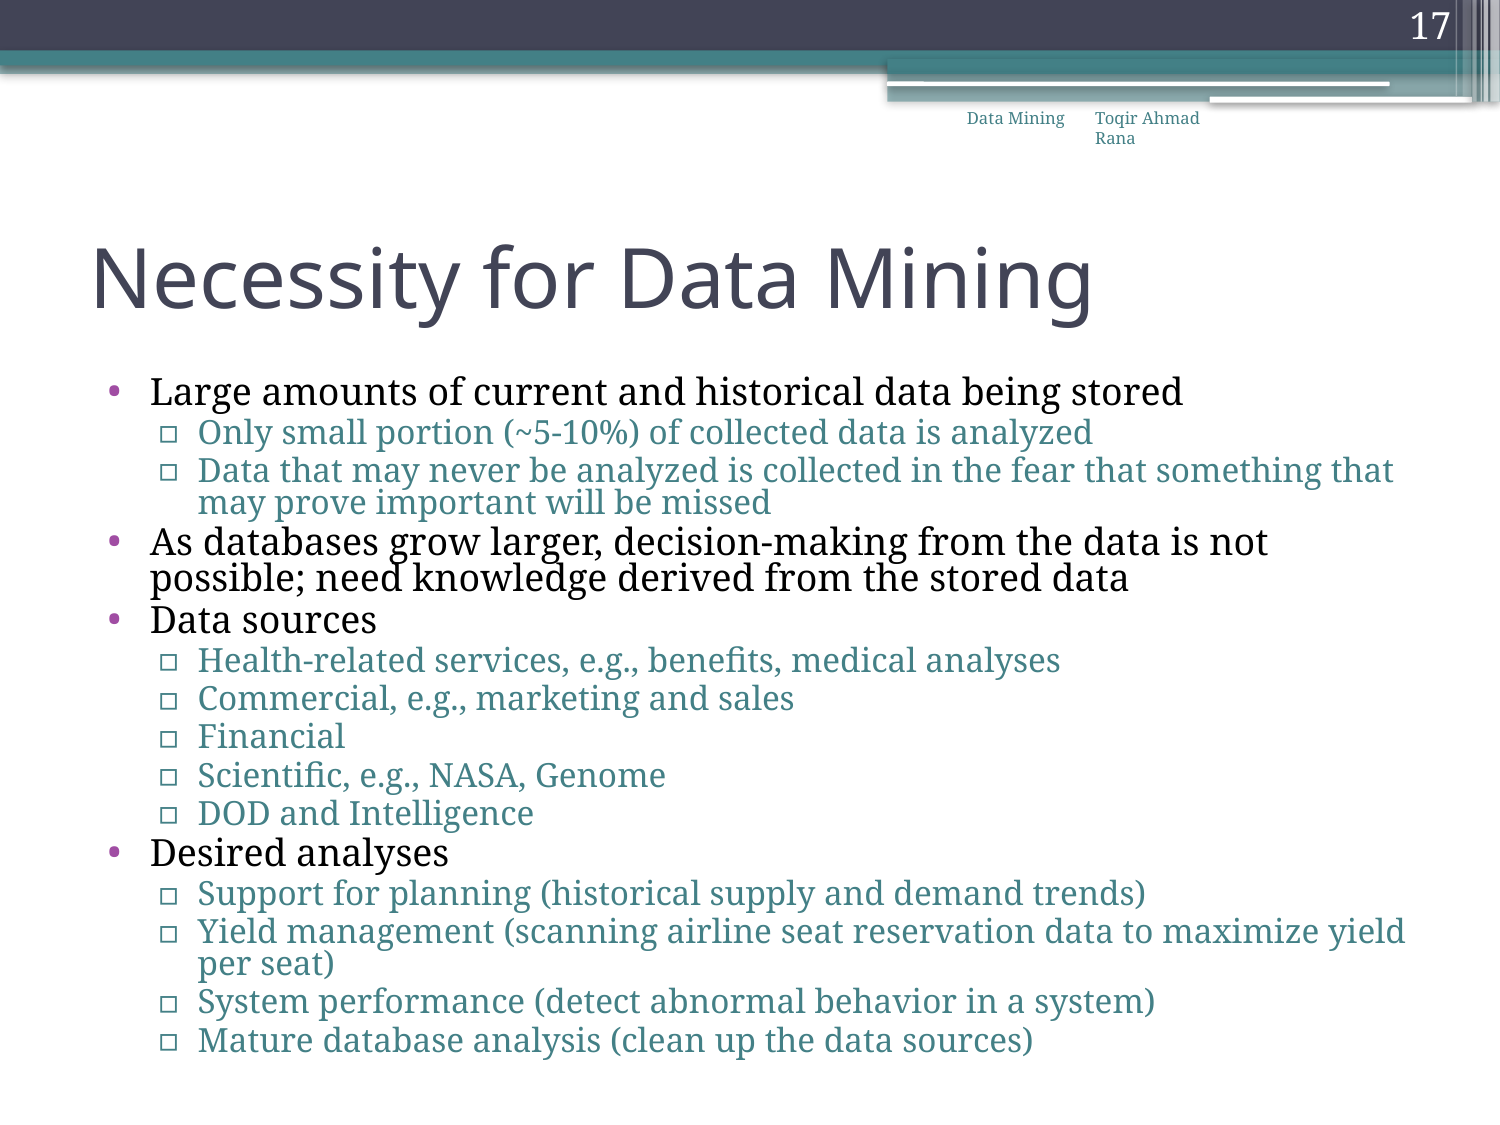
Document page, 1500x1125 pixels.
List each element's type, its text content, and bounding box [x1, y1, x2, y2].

slide_number 17 [1341, 0, 1466, 61]
slide_number Toqir Ahmad Rana [1080, 100, 1238, 176]
footer Data Mining [862, 100, 1080, 176]
title Necessity for Data Mining [75, 187, 1425, 363]
list Large amounts of current and historical data being stored Only small portion (~5-10%) of collected data is analyzed Data that may never be analyzed is collected in the fear that something that may prove important will be missed As databases grow larger, decision-making from the data is not possible; need knowledge derived from the stored data Data sources Health-related services, e.g., benefits, medical analyses Commercial, e.g., marketing and sales Financial Scientific, e.g., NASA, Genome DOD and Intelligence Desired analyses Support for planning (historical supply and demand trends) Yield management (scanning airline seat reservation data to maximize yield per seat) System performance (detect abnormal behavior in a system) Mature database analysis (clean up the data sources) [75, 368, 1425, 1079]
